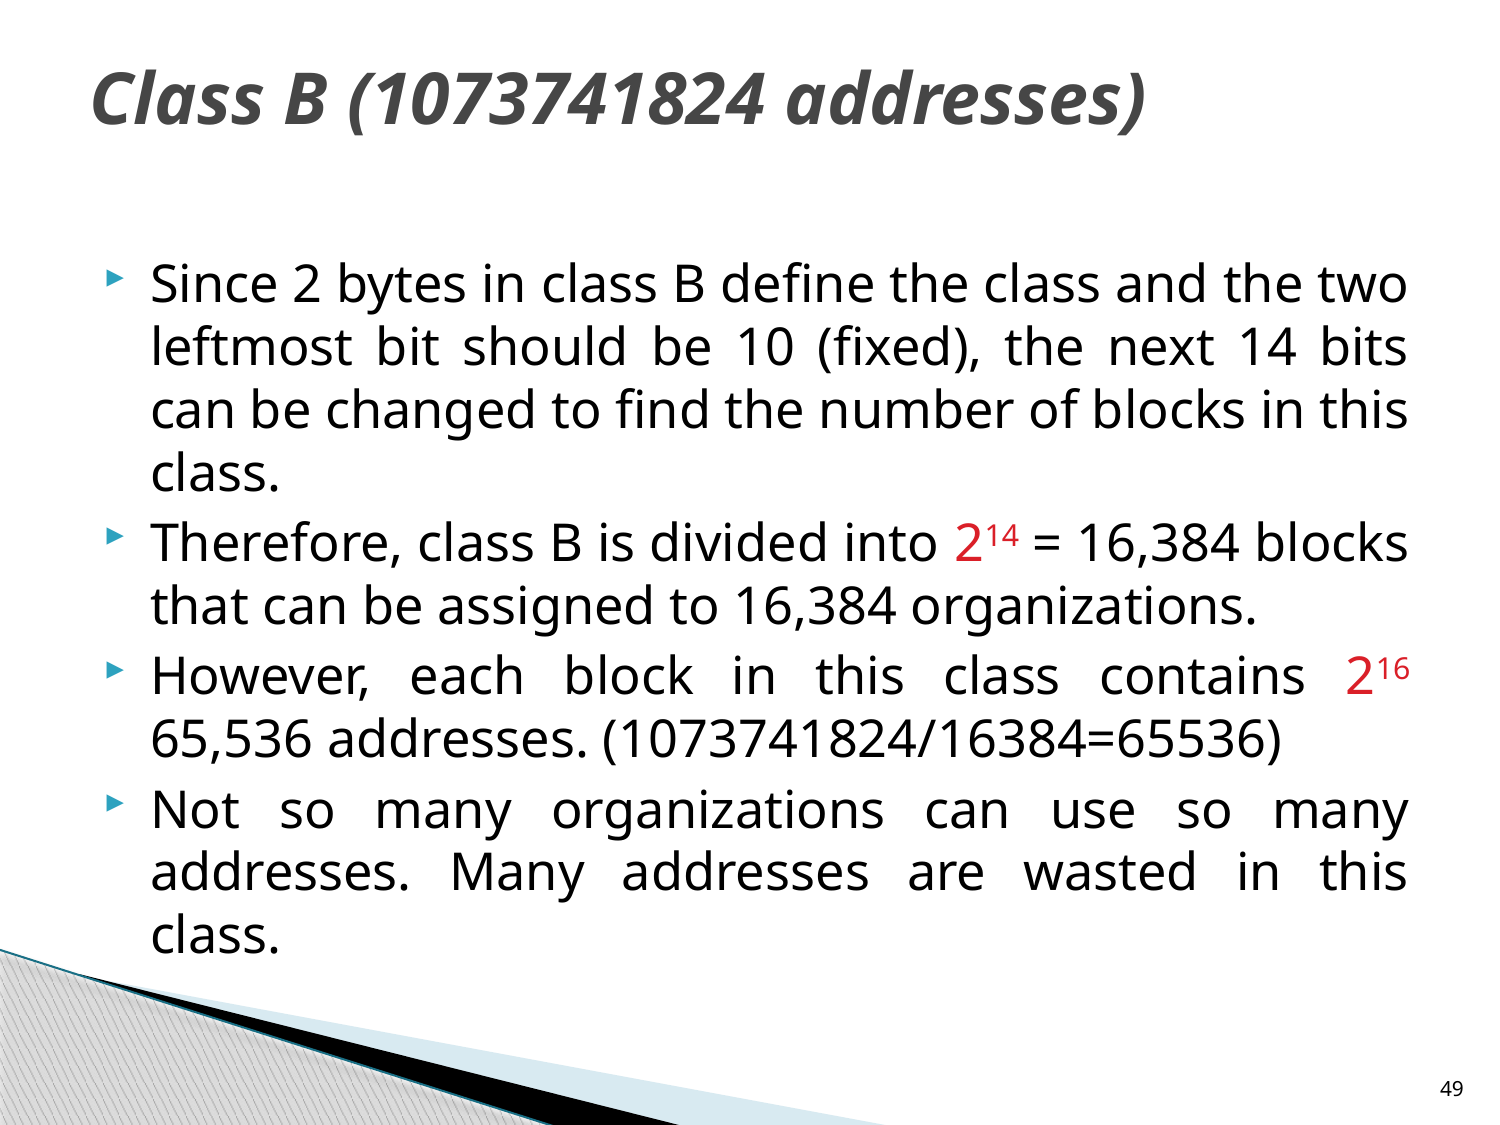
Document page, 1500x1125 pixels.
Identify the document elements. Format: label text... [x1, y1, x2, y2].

slide_number 49 [1418, 1051, 1479, 1112]
title Class B (1073741824 addresses) [75, 45, 1425, 233]
list Since 2 bytes in class B define the class and the two leftmost bit should be 10 (fixed), the next 14 bits can be changed to find the number of blocks in this class. Therefore, class B is divided into 214 = 16,384 blocks that can be assigned to 16,384 organizations. However, each block in this class contains 216 65,536 addresses. (1073741824/16384=65536) Not so many organizations can use so many addresses. Many addresses are wasted in this class. [75, 243, 1425, 986]
